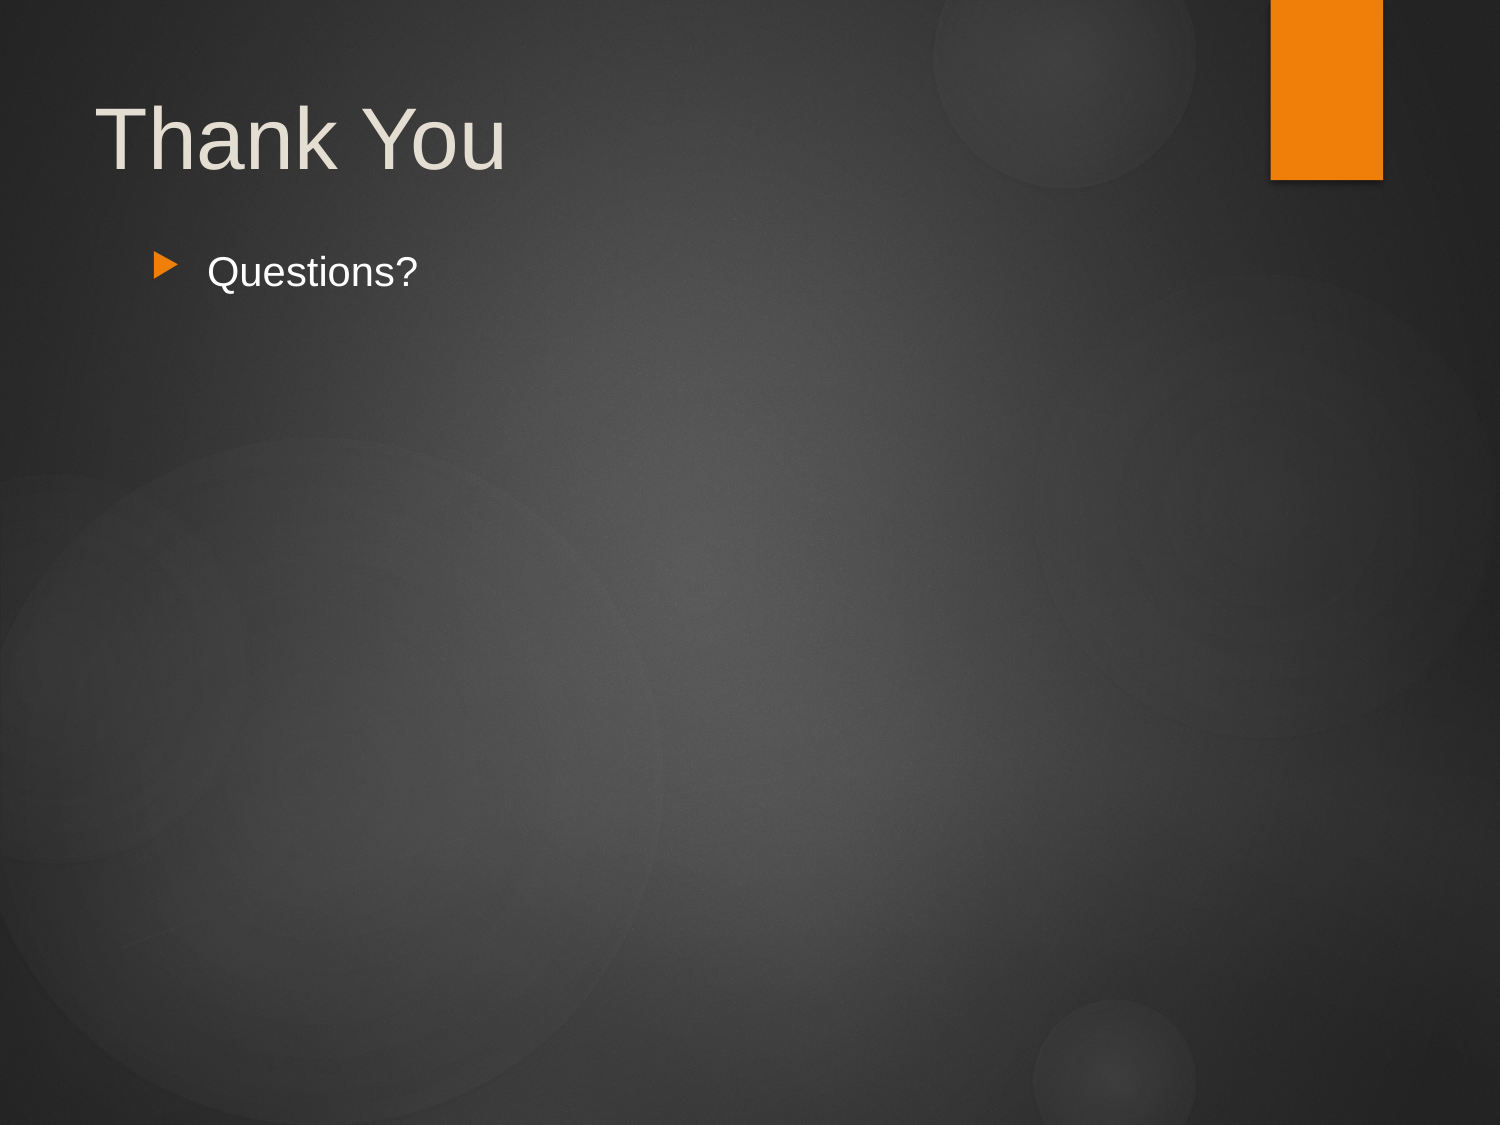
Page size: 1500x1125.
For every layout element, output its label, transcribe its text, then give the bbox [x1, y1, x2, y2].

title Thank You [79, 74, 1237, 238]
list Questions? [135, 237, 1237, 1025]
